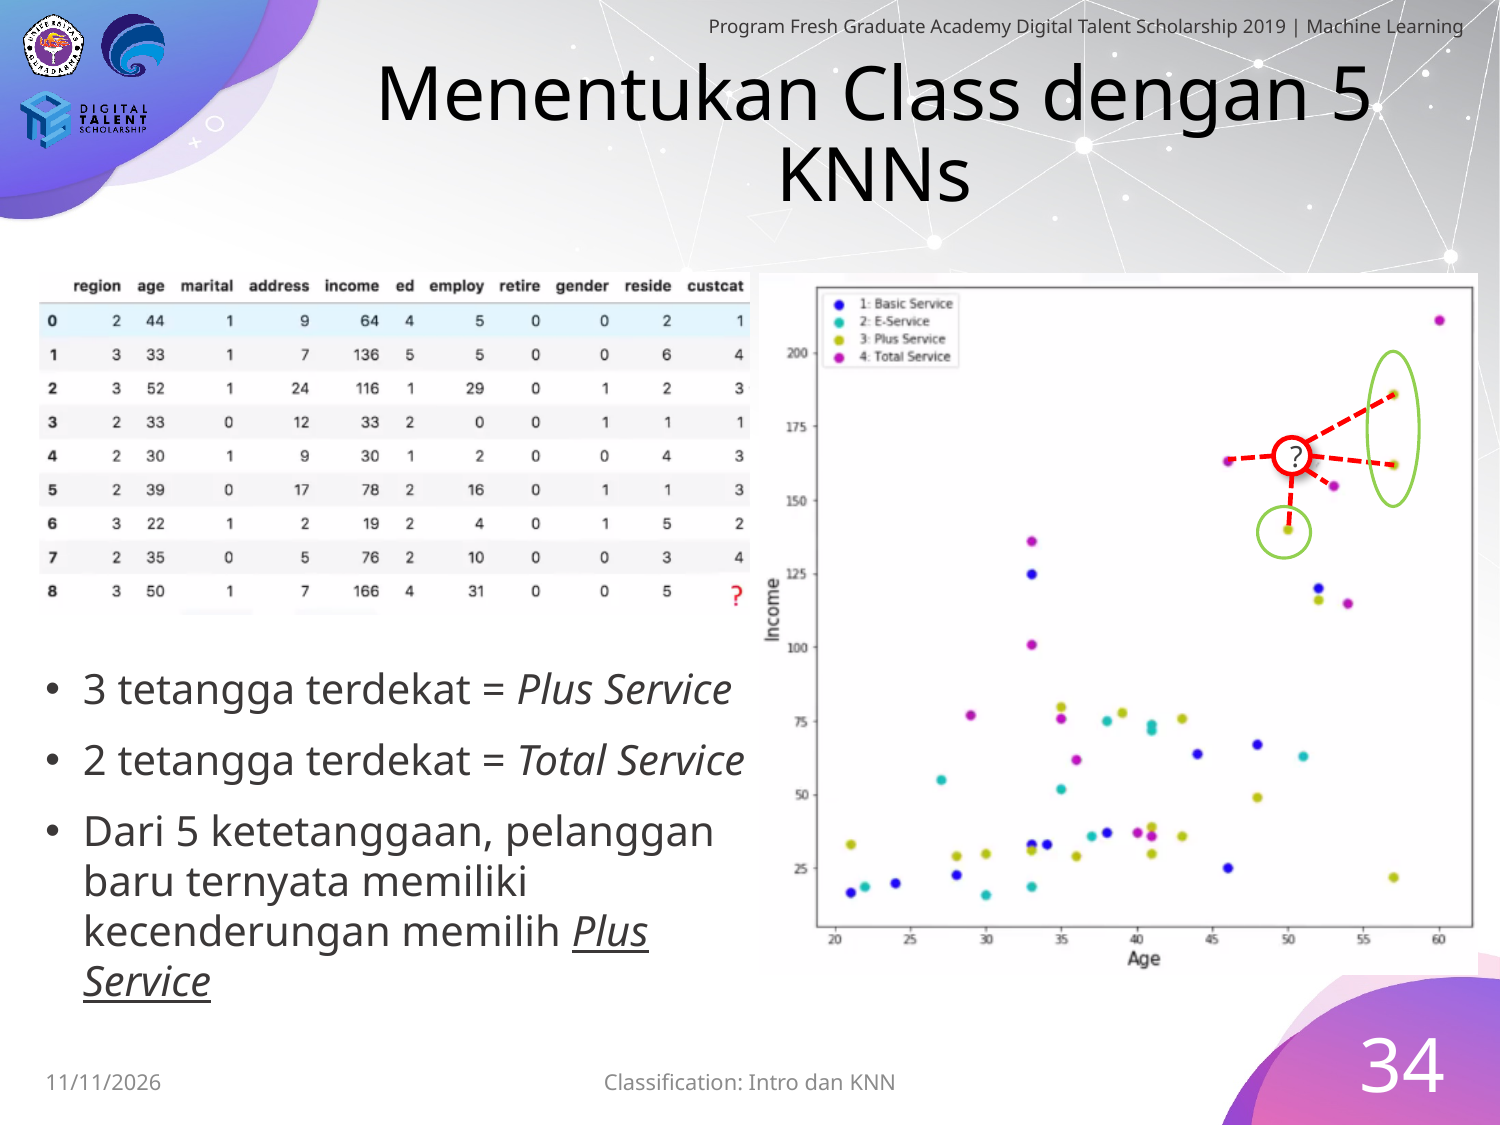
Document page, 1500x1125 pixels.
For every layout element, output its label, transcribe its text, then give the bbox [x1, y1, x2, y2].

footer Classification: Intro dan KNN [382, 1053, 1118, 1114]
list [759, 273, 1478, 975]
picture [0, 0, 1500, 1125]
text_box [1228, 394, 1395, 530]
text_box 3 tetangga terdekat = Plus Service 2 tetangga terdekat = Total Service Dari 5 ketetanggaan, pelanggan baru ternyata memiliki kecenderungan memilih Plus Service [30, 644, 784, 1024]
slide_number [30, 1053, 272, 1114]
slide_number 34 [1327, 1023, 1478, 1114]
title Menentukan Class dengan 5 KNNs [271, 67, 1478, 206]
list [39, 272, 750, 615]
